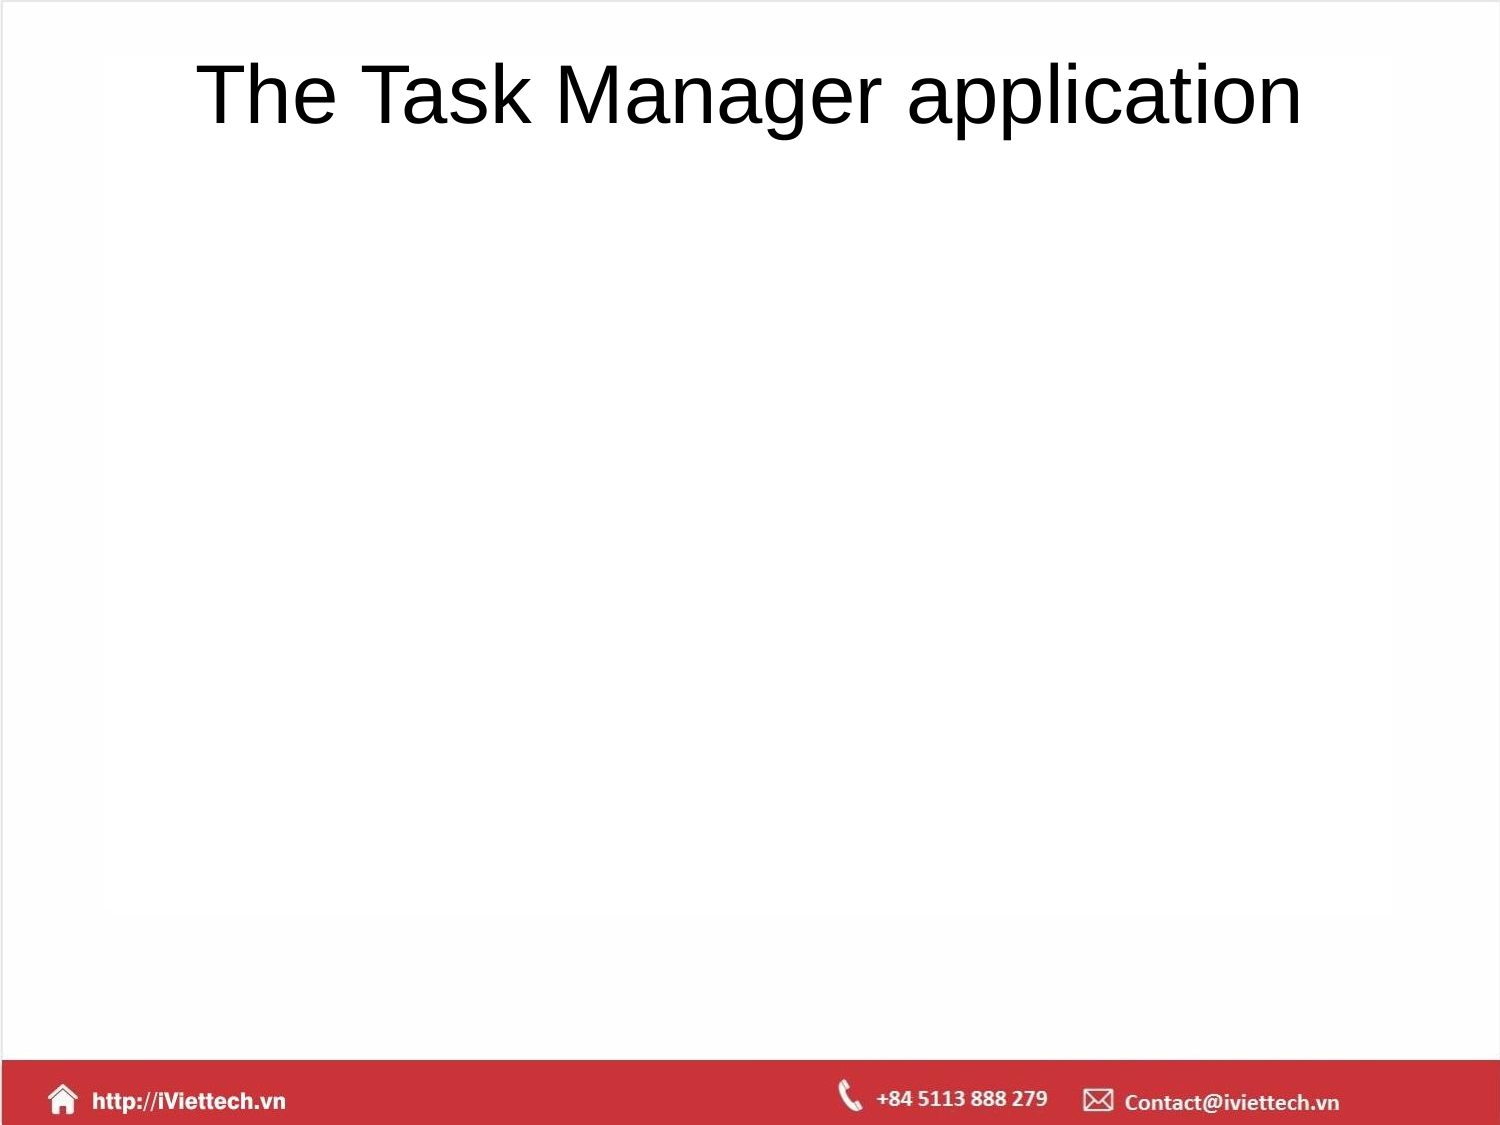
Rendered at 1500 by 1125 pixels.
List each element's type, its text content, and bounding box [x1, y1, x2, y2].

picture [0, 0, 1500, 1125]
title The Task Manager application [75, 37, 1425, 143]
